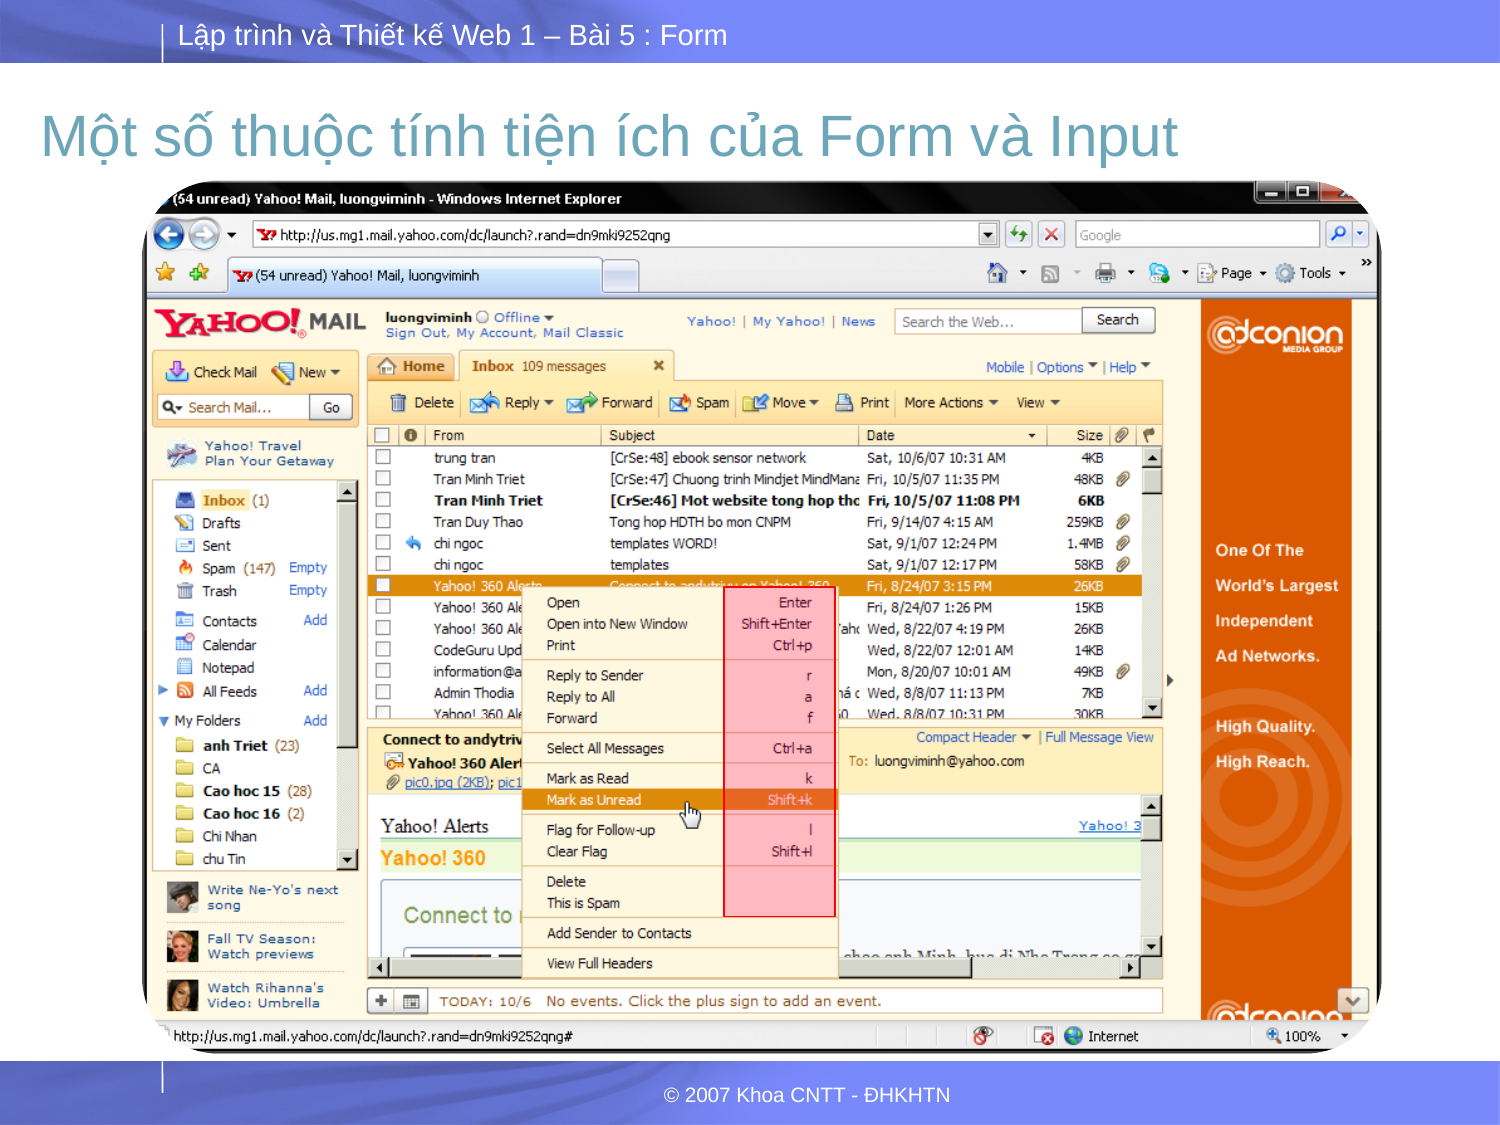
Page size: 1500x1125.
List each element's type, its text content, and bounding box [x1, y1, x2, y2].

picture [0, 0, 1500, 63]
title Một số thuộc tính tiện ích của Form và Input [25, 95, 1449, 178]
picture [0, 1061, 1500, 1125]
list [142, 180, 1382, 1054]
